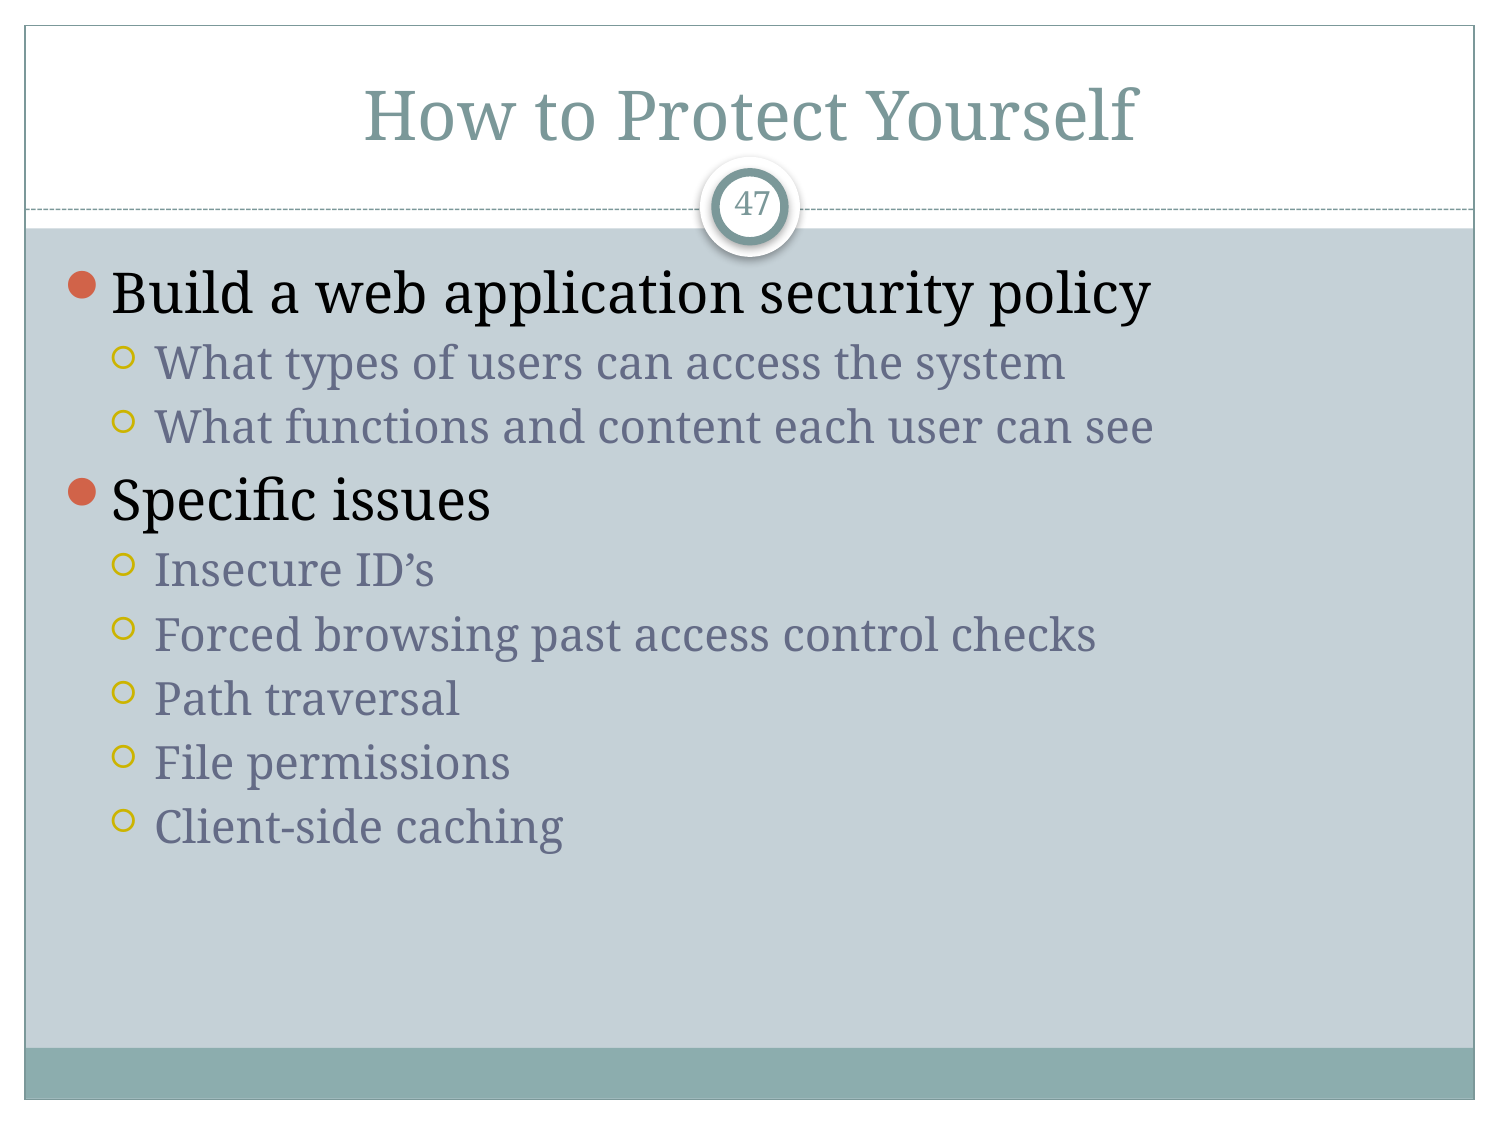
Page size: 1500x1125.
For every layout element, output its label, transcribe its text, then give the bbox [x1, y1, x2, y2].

title How to Protect Yourself [49, 37, 1450, 162]
slide_number 47 [715, 168, 791, 241]
list Build a web application security policy What types of users can access the system What functions and content each user can see Specific issues Insecure ID’s Forced browsing past access control checks Path traversal File permissions Client-side caching [49, 249, 1450, 1005]
